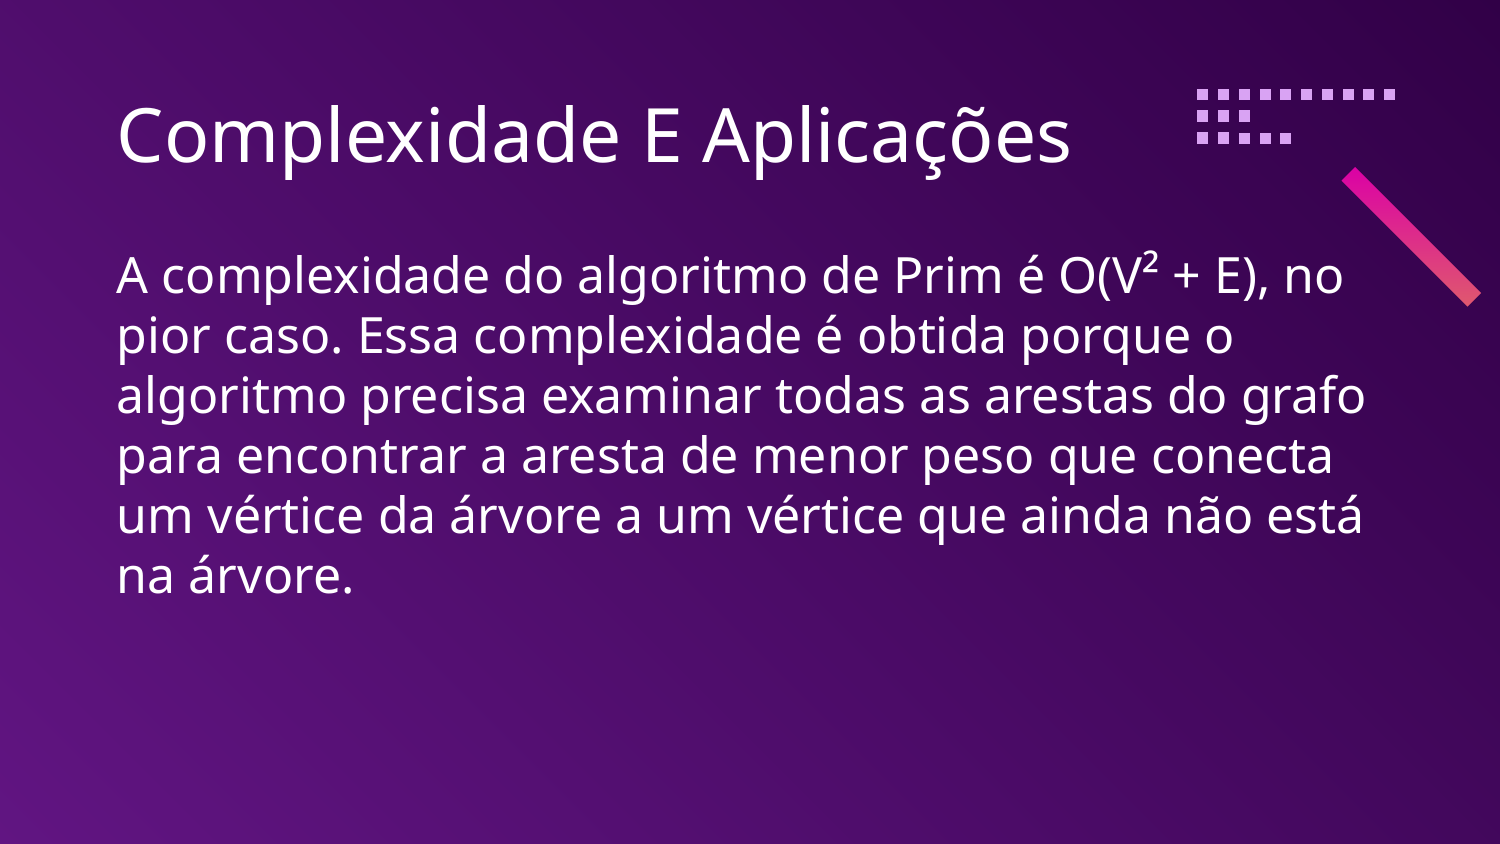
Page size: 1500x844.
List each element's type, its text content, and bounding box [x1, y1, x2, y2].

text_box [1197, 88, 1396, 144]
title Complexidade E Aplicações [101, 72, 1399, 167]
list A complexidade do algoritmo de Prim é O(V² + E), no pior caso. Essa complexidade é obtida porque o algoritmo precisa examinar todas as arestas do grafo para encontrar a aresta de menor peso que conecta um vértice da árvore a um vértice que ainda não está na árvore. [101, 228, 1399, 750]
